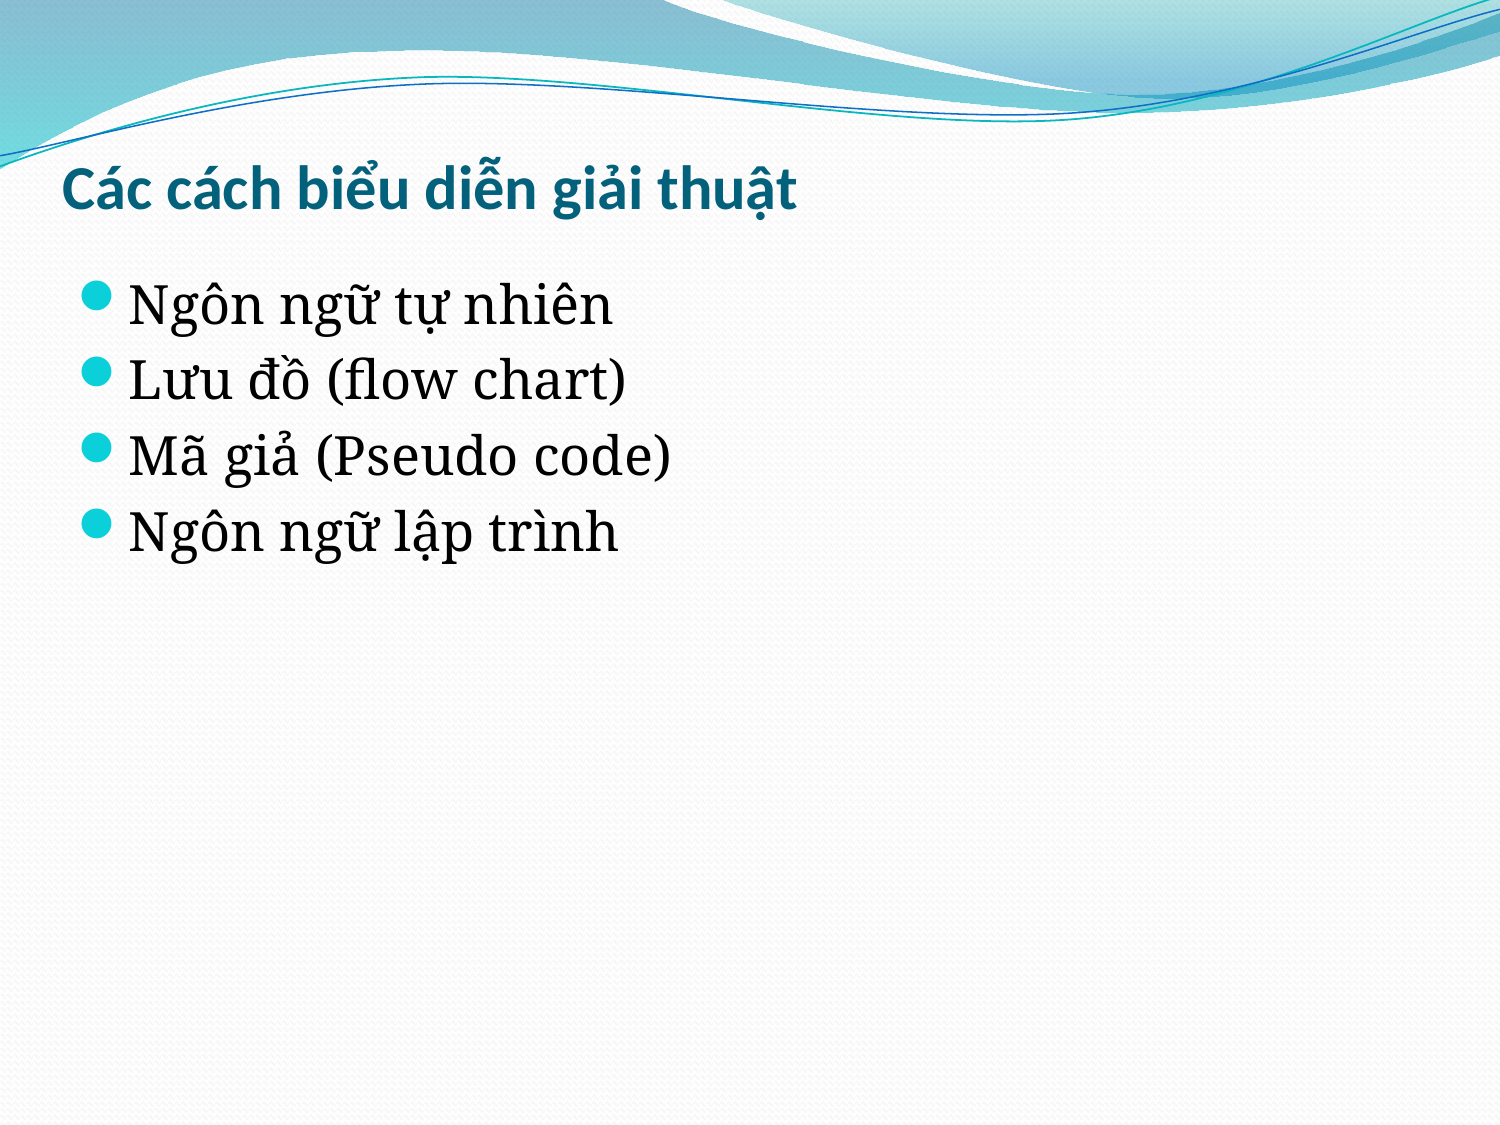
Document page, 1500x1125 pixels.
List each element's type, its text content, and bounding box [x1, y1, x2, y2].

title Các cách biểu diễn giải thuật [62, 112, 1413, 222]
list Ngôn ngữ tự nhiên Lưu đồ (flow chart) Mã giả (Pseudo code) Ngôn ngữ lập trình [62, 262, 1425, 1038]
